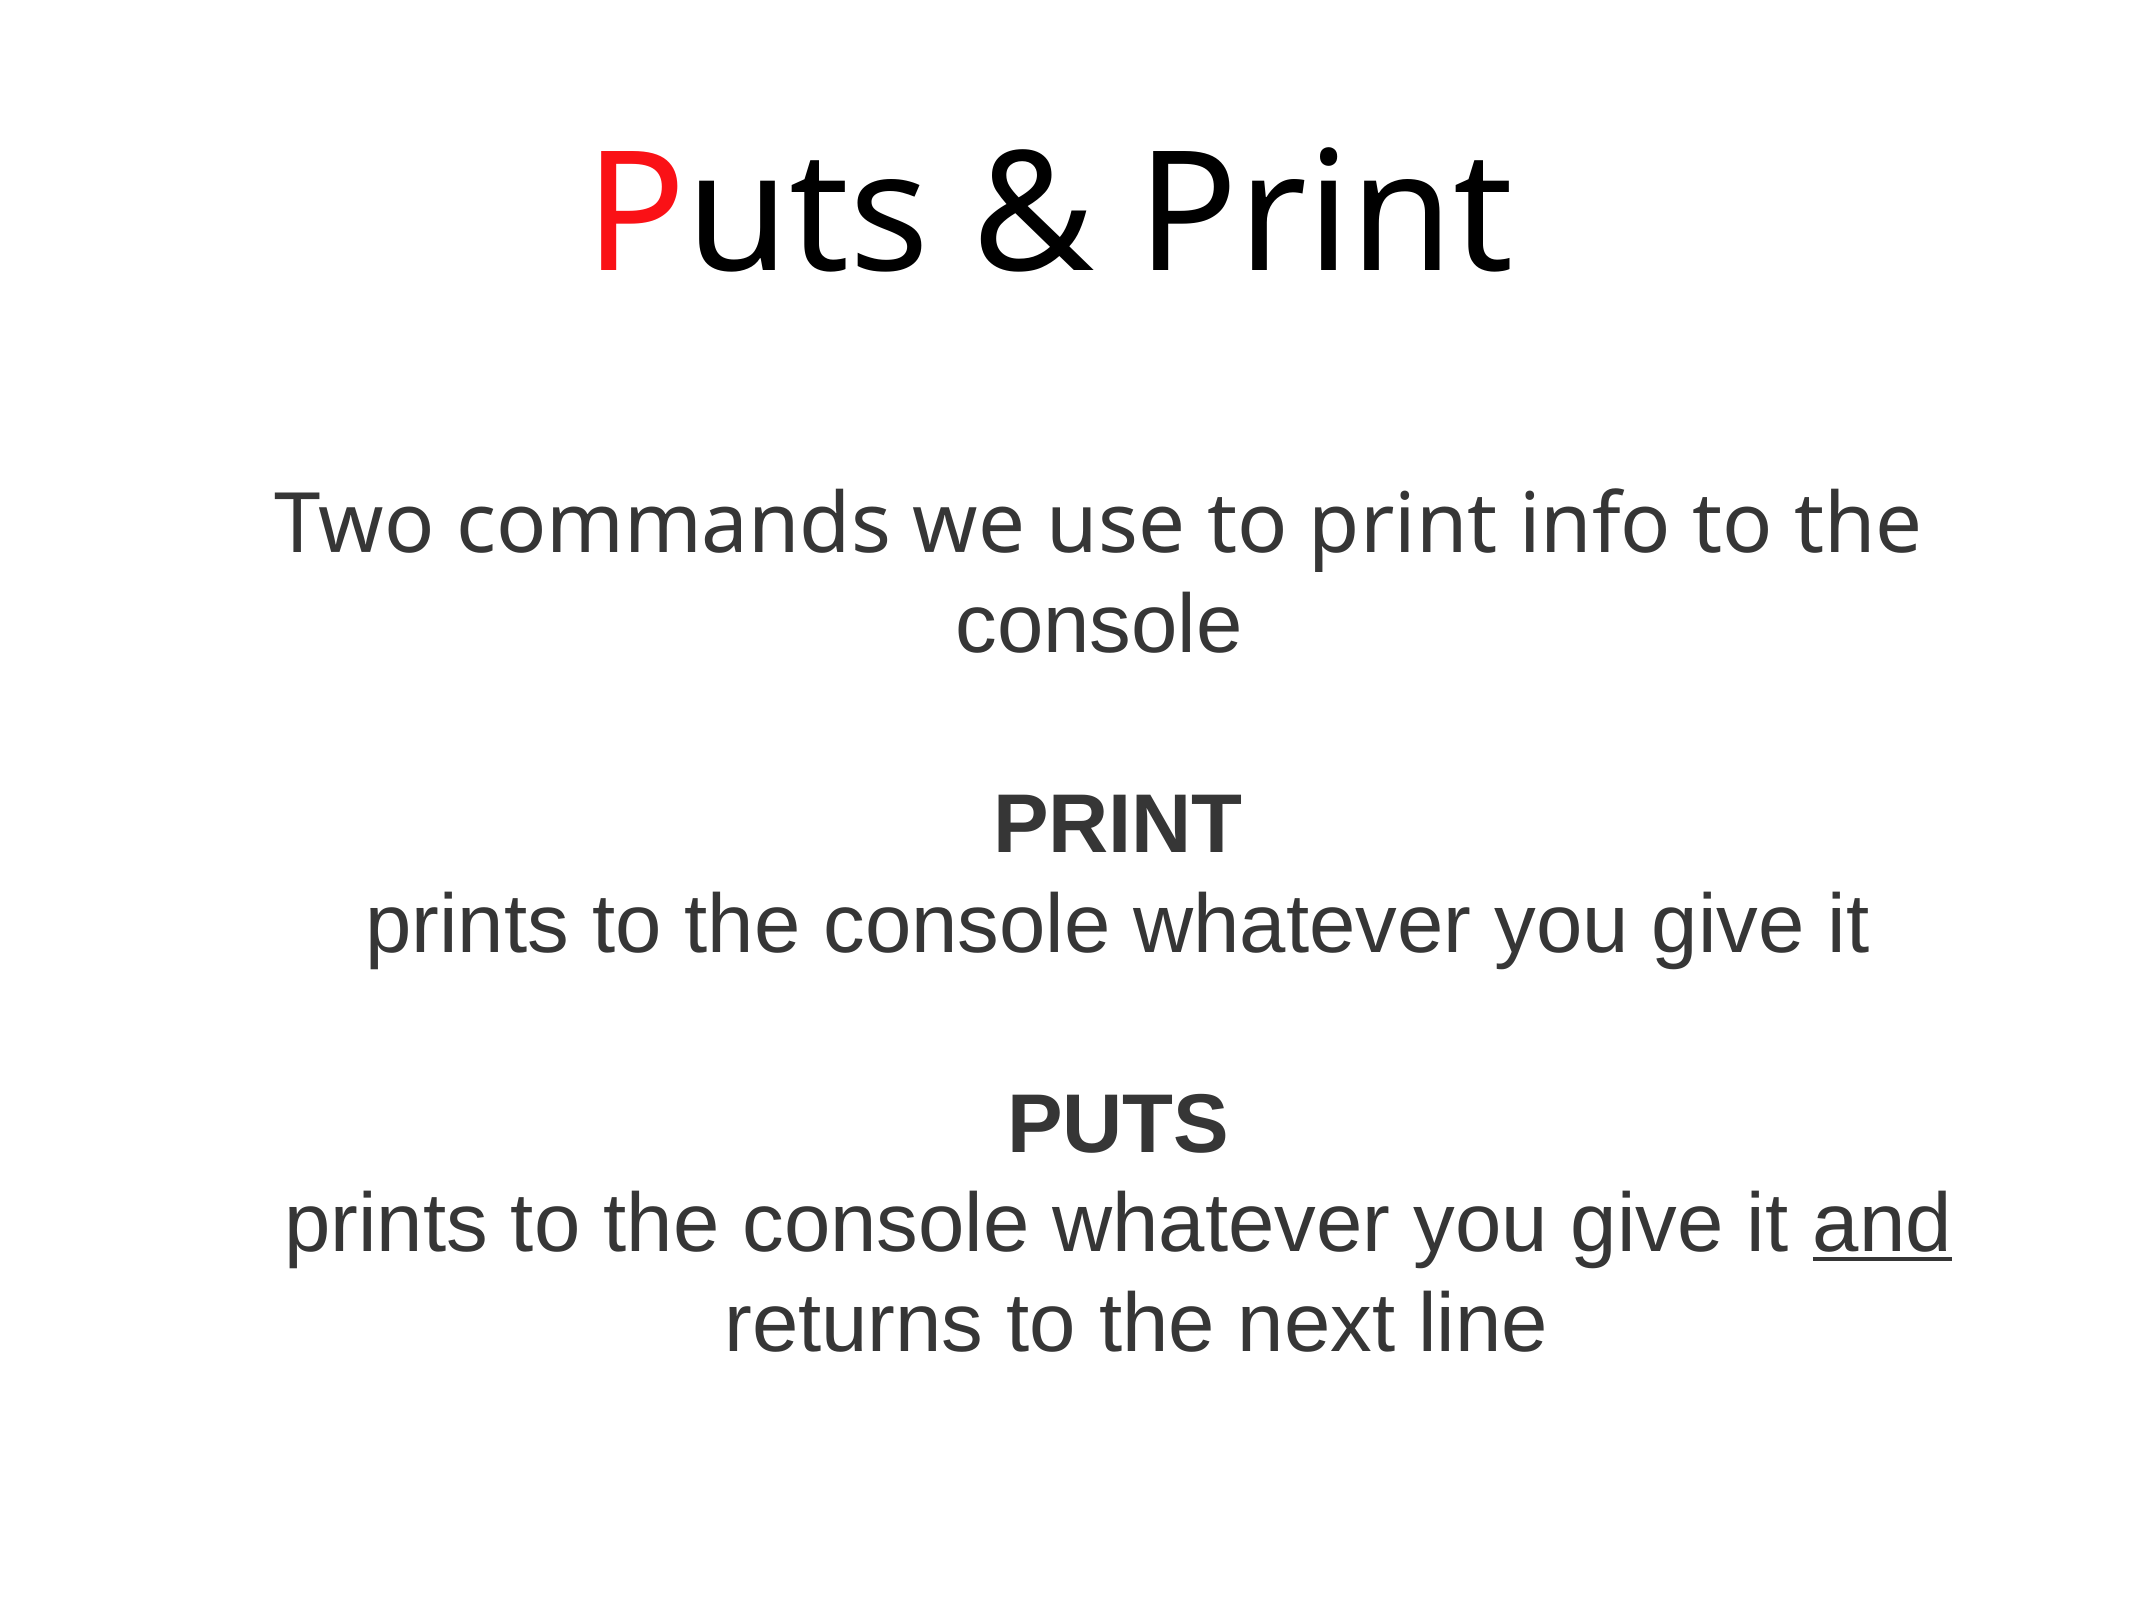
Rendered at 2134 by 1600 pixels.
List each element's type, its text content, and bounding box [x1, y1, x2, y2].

text_box Puts & Print [579, 97, 1521, 311]
text_box Two commands we use to print info to the console PRINT prints to the console whatever you give it PUTS prints to the console whatever you give it and returns to the next line [190, 462, 2009, 1375]
